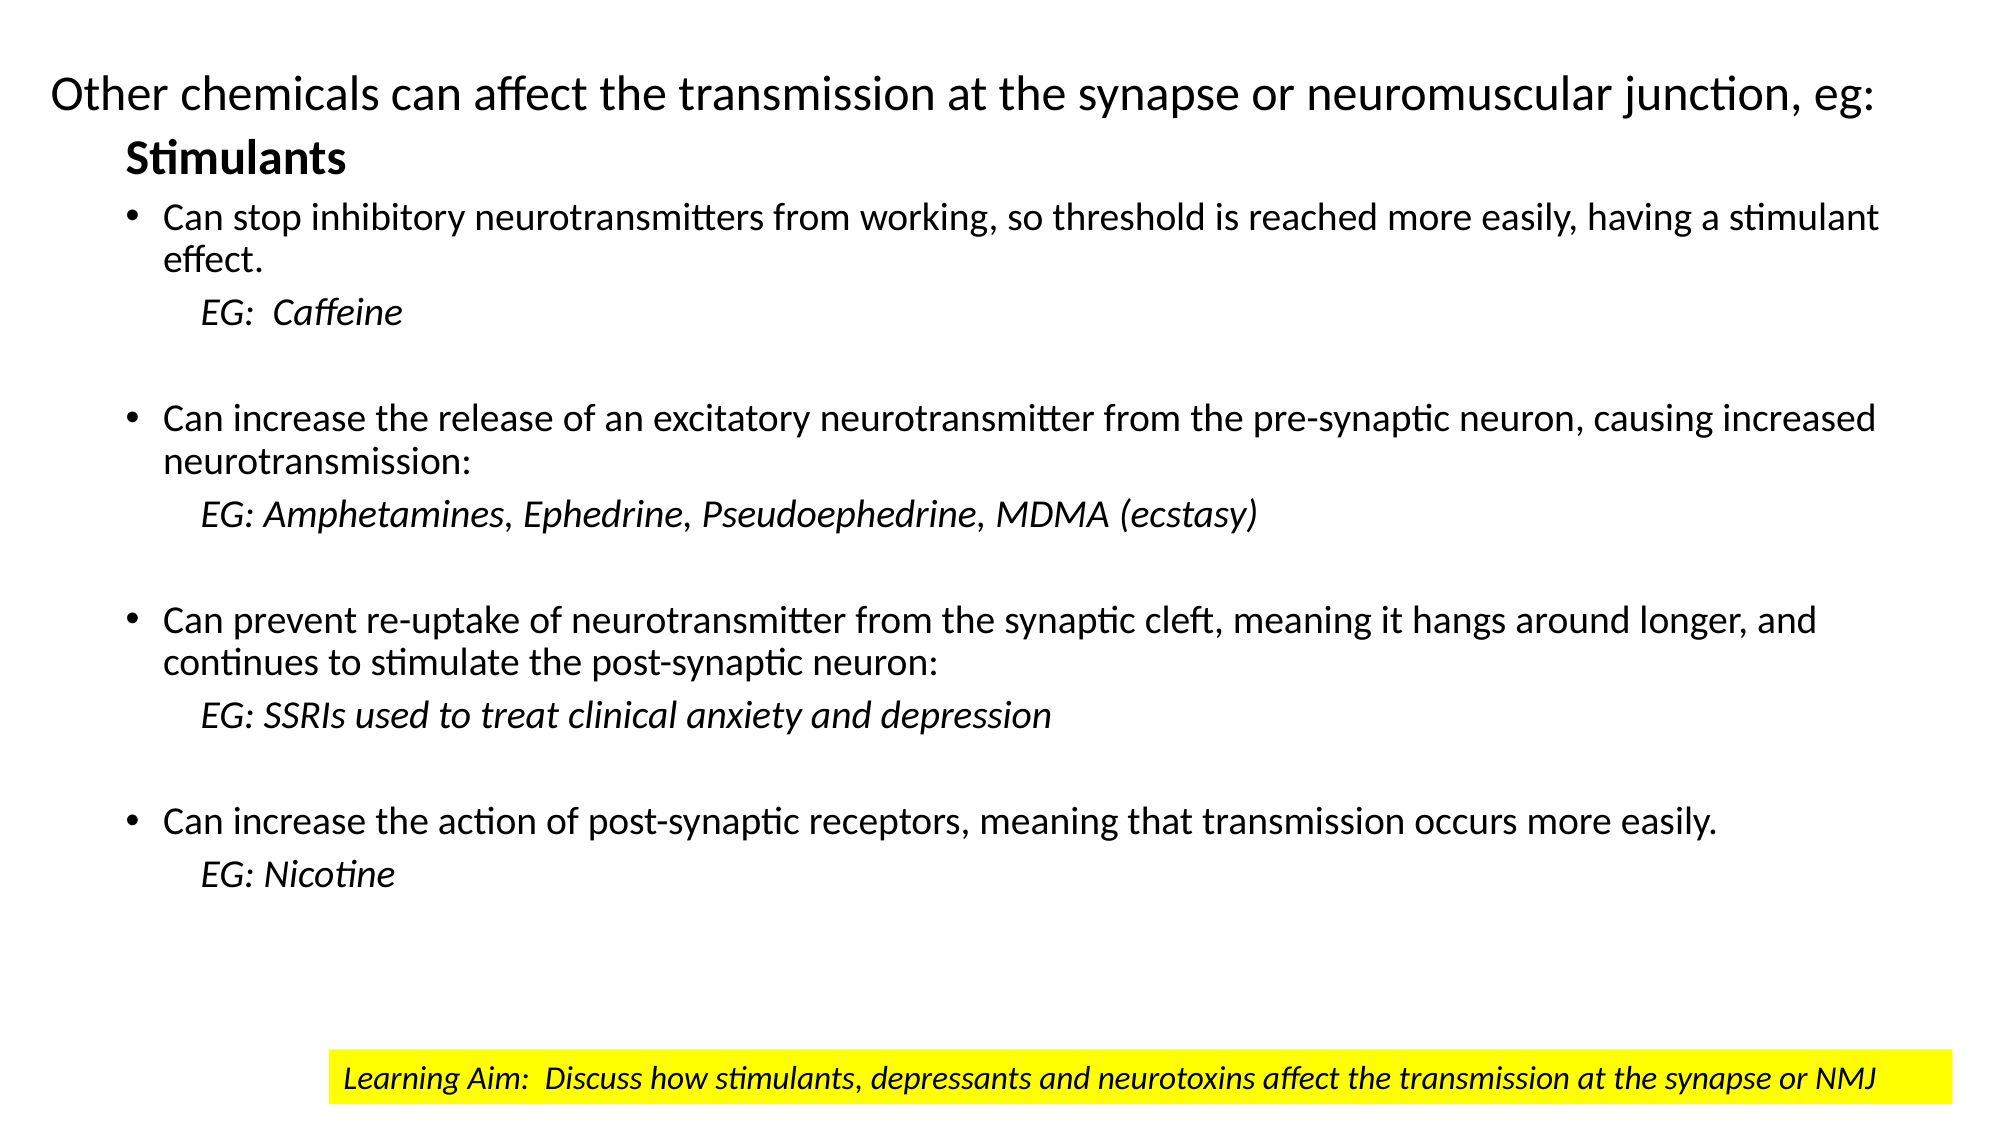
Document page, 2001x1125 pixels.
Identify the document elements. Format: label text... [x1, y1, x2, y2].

list Other chemicals can affect the transmission at the synapse or neuromuscular junction, eg: Stimulants Can stop inhibitory neurotransmitters from working, so threshold is reached more easily, having a stimulant effect. EG: Caffeine Can increase the release of an excitatory neurotransmitter from the pre-synaptic neuron, causing increased neurotransmission: EG: Amphetamines, Ephedrine, Pseudoephedrine, MDMA (ecstasy) Can prevent re-uptake of neurotransmitter from the synaptic cleft, meaning it hangs around longer, and continues to stimulate the post-synaptic neuron: EG: SSRIs used to treat clinical anxiety and depression Can increase the action of post-synaptic receptors, meaning that transmission occurs more easily. EG: Nicotine [35, 60, 1988, 1005]
text_box Learning Aim: Discuss how stimulants, depressants and neurotoxins affect the transmission at the synapse or NMJ [328, 1049, 1953, 1105]
